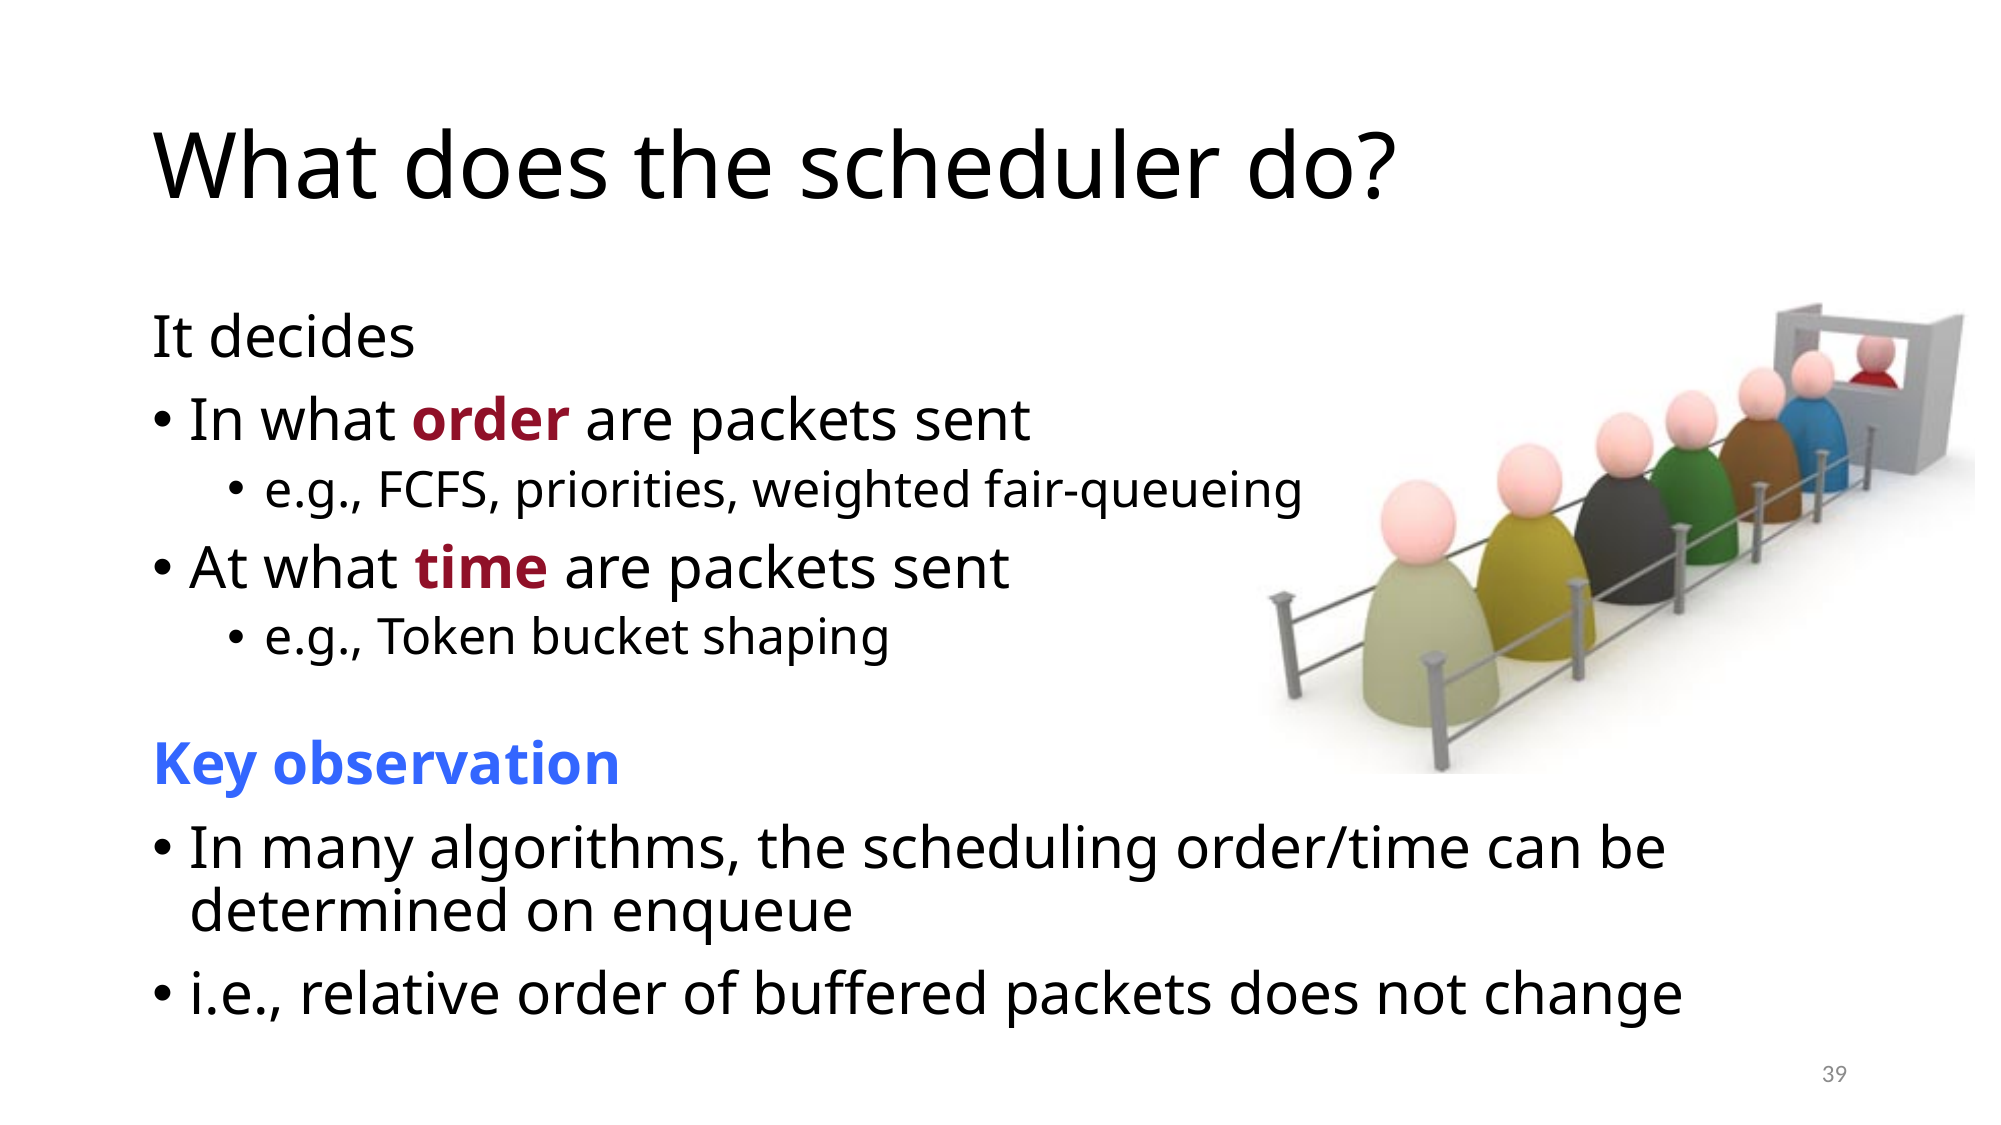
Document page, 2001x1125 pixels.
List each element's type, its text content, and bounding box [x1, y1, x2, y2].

title What does the scheduler do? [137, 59, 1863, 278]
list It decides In what order are packets sent e.g., FCFS, priorities, weighted fair-queueing At what time are packets sent e.g., Token bucket shaping Key observation In many algorithms, the scheduling order/time can be determined on enqueue i.e., relative order of buffered packets does not change [137, 299, 1938, 1075]
slide_number 39 [1412, 1042, 1863, 1103]
picture [1256, 299, 1976, 774]
